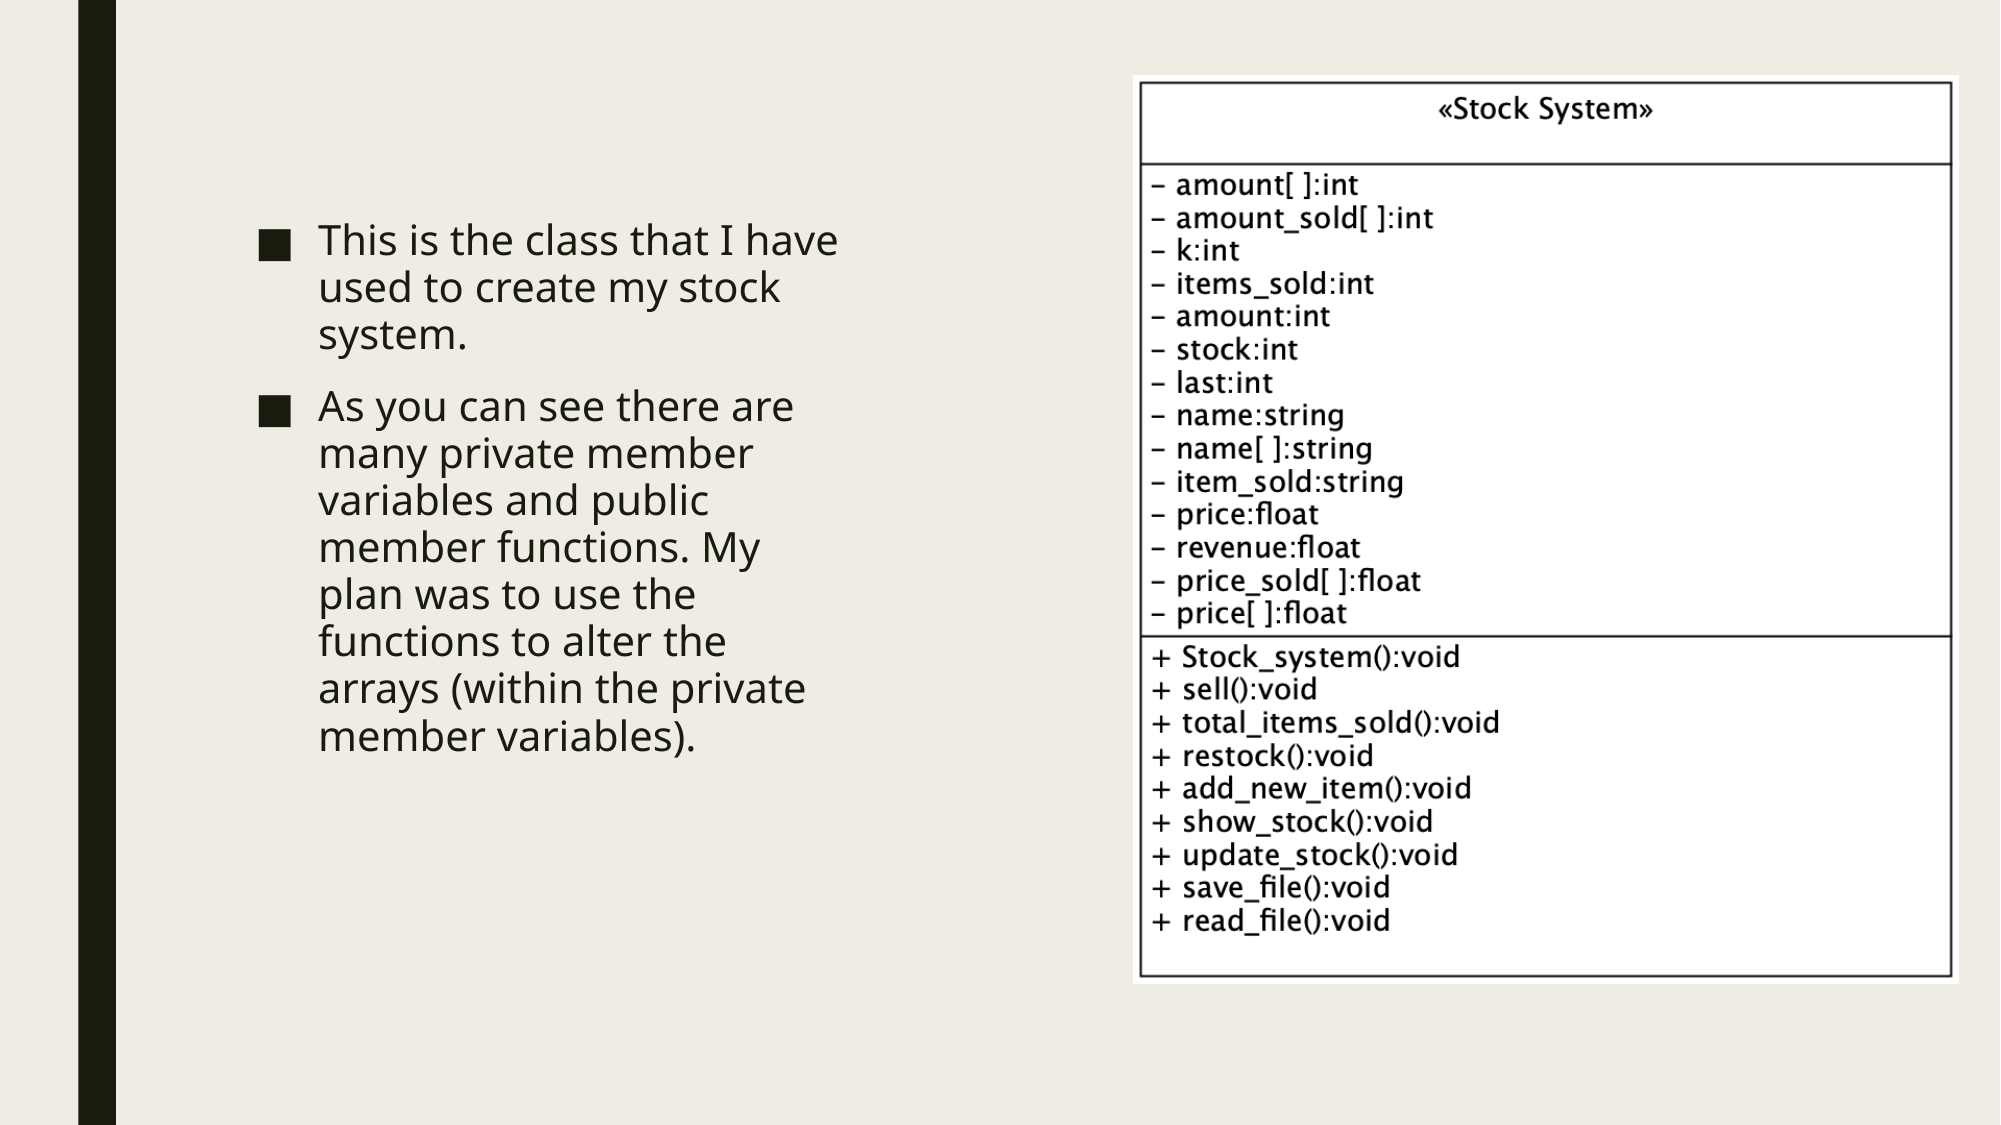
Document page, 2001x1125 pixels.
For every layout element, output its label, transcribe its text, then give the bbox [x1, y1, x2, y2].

list This is the class that I have used to create my stock system. As you can see there are many private member variables and public member functions. My plan was to use the functions to alter the arrays (within the private member variables). [240, 210, 867, 915]
picture [1133, 75, 1959, 984]
